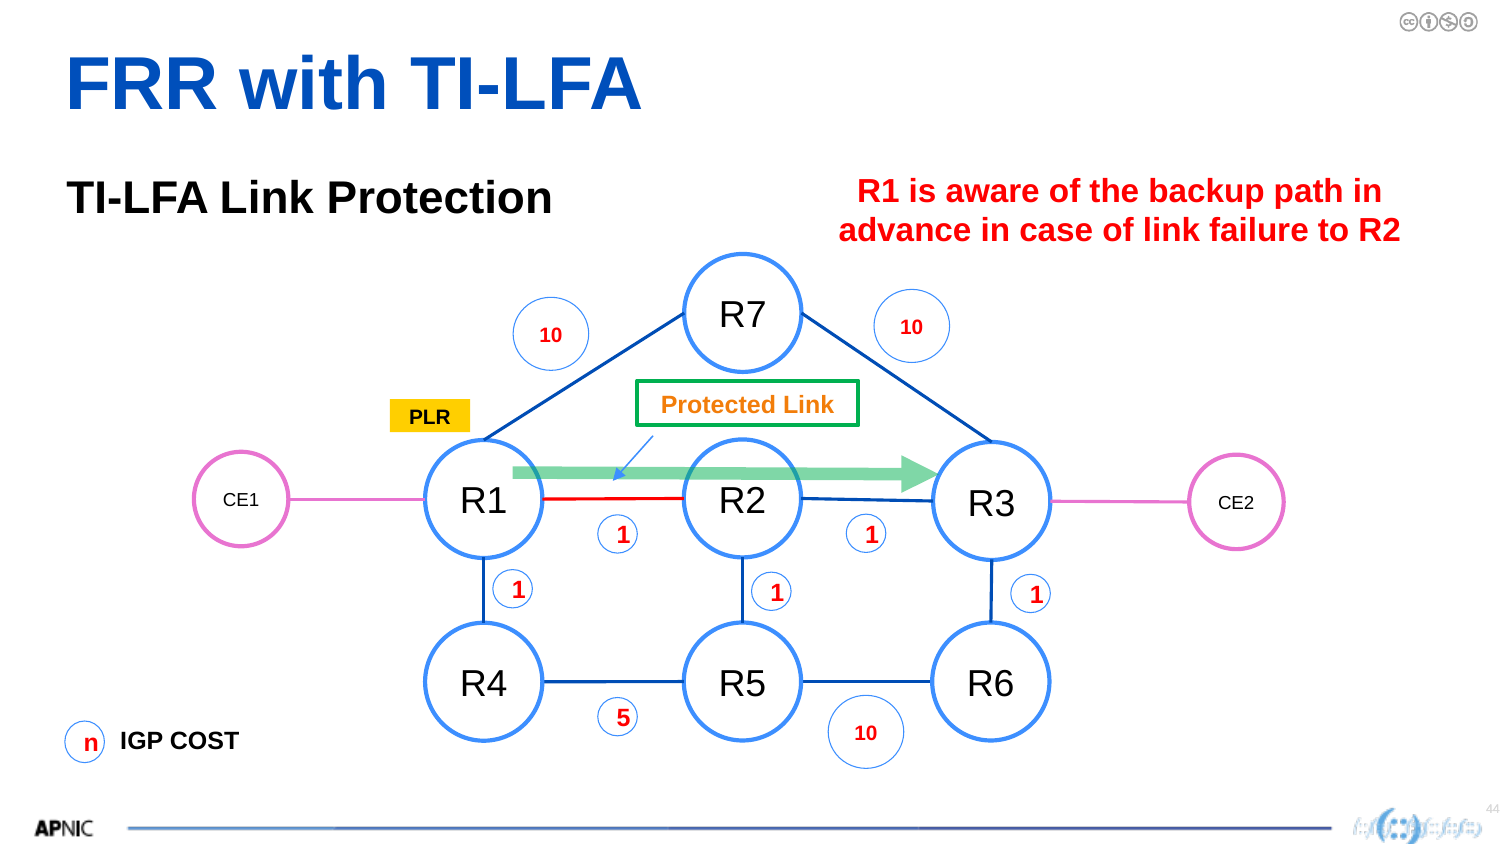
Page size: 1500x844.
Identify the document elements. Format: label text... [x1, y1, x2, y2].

text_box 10 [875, 287, 949, 311]
text_box CE1 [191, 449, 291, 549]
picture [1436, 12, 1478, 32]
text_box 1 [844, 512, 888, 555]
text_box R7 [682, 251, 804, 375]
text_box 10 [826, 693, 906, 771]
text_box 1 [595, 512, 640, 556]
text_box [800, 498, 934, 502]
text_box R1 is aware of the backup path in advance in case of link failure to R2 [809, 161, 1431, 256]
text_box R6 [930, 620, 1052, 743]
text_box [612, 435, 654, 482]
text_box R4 [422, 620, 545, 743]
title FRR with TI-LFA [64, 9, 1436, 151]
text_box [801, 312, 992, 443]
text_box R2 [681, 483, 804, 560]
text_box R2 [690, 437, 795, 467]
text_box n [62, 718, 105, 765]
text_box Protected Link [689, 380, 796, 426]
text_box IGP COST [105, 717, 255, 762]
text_box R3 [931, 440, 1053, 562]
text_box 1 [749, 570, 794, 613]
text_box 1 [490, 567, 535, 610]
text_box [483, 312, 685, 441]
text_box PLR [388, 397, 472, 434]
list TI-LFA Link Protection [66, 167, 1437, 788]
text_box 5 [595, 695, 640, 738]
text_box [803, 503, 931, 508]
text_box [1053, 503, 1187, 508]
text_box 1 [1008, 572, 1053, 615]
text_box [545, 501, 681, 505]
text_box R5 [681, 620, 804, 743]
text_box CE2 [1187, 452, 1286, 552]
text_box 10 [518, 295, 584, 311]
text_box R1 [423, 438, 545, 561]
